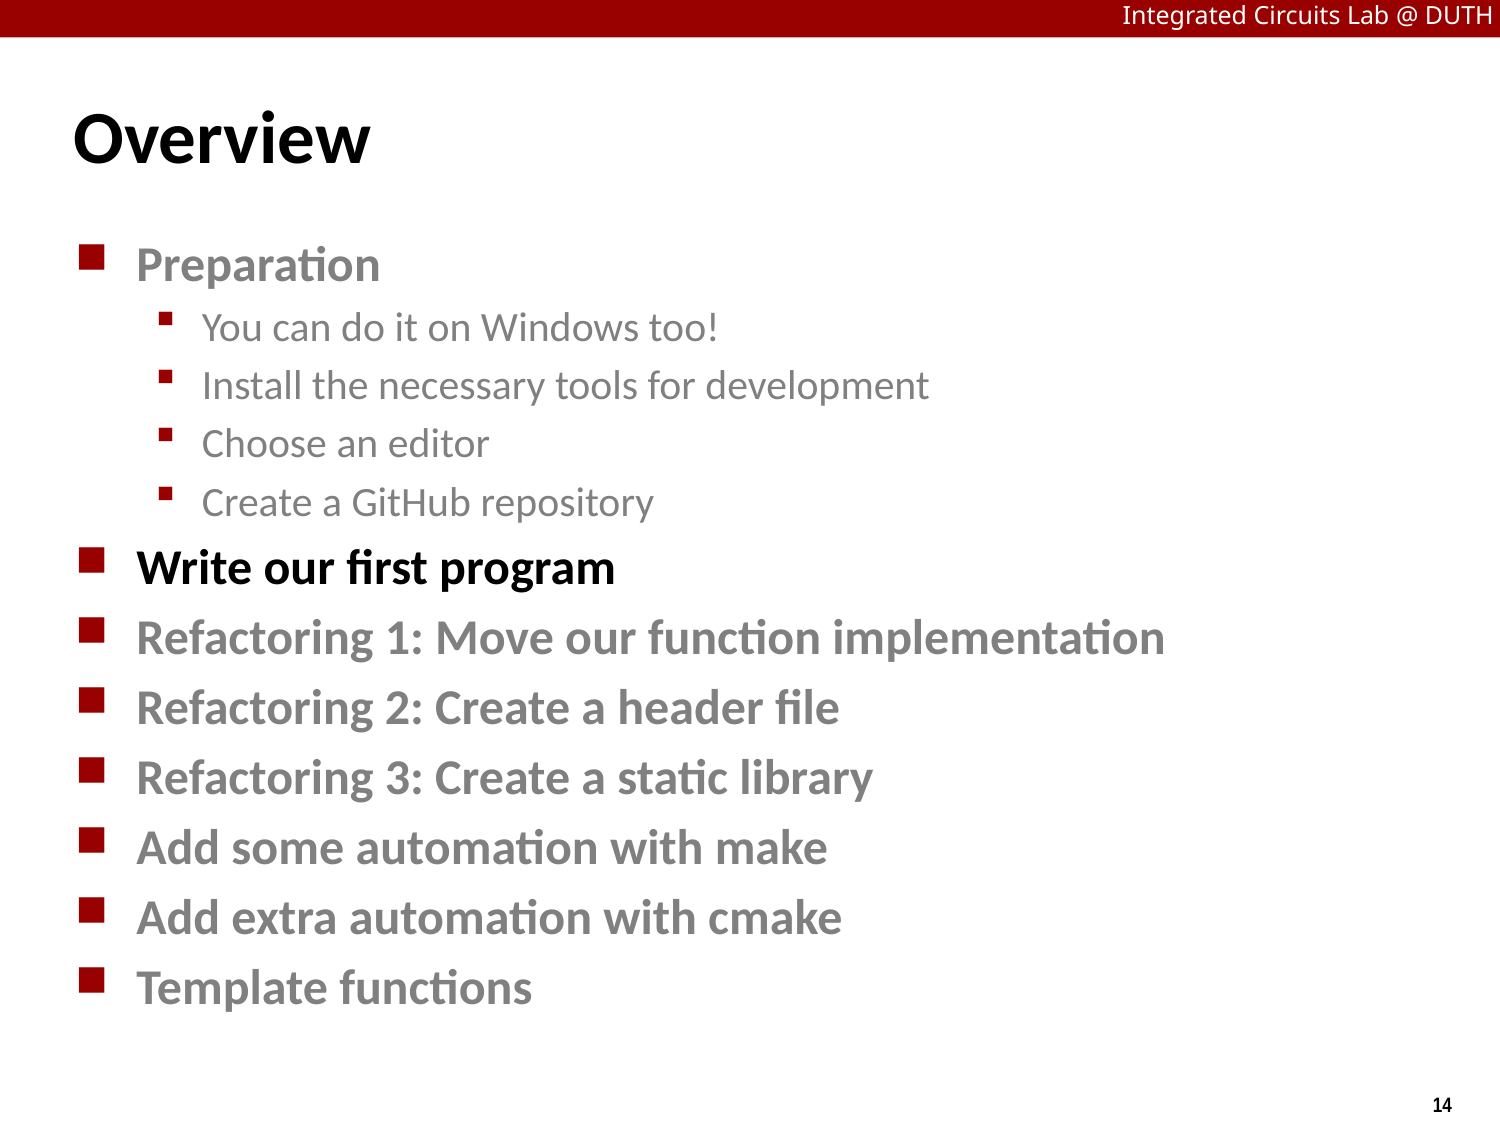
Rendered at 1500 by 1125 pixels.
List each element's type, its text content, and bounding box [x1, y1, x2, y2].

title Overview [58, 71, 1305, 197]
list Preparation You can do it on Windows too! Install the necessary tools for development Choose an editor Create a GitHub repository Write our first program Refactoring 1: Move our function implementation Refactoring 2: Create a header file Refactoring 3: Create a static library Add some automation with make Add extra automation with cmake Template functions [64, 223, 1438, 1040]
